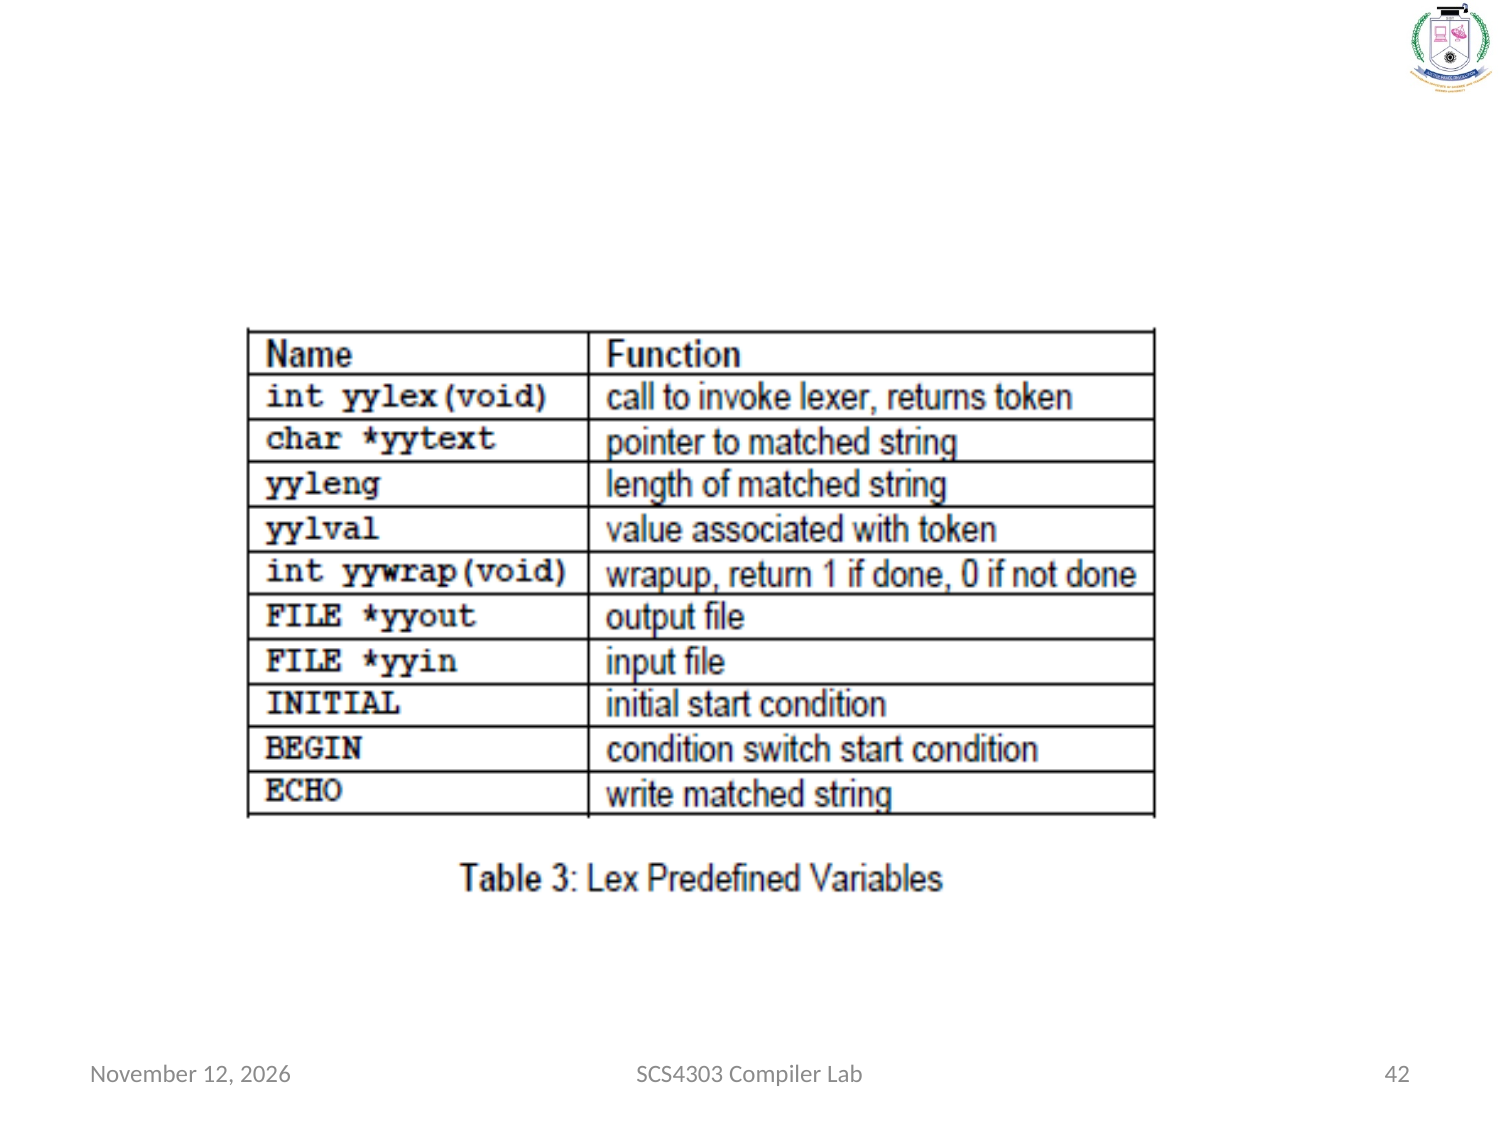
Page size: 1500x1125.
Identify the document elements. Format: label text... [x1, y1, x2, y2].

picture [179, 292, 1346, 926]
slide_number 42 [1074, 1042, 1425, 1103]
footer SCS4303 Compiler Lab [512, 1042, 988, 1103]
picture [1399, 0, 1500, 94]
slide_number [75, 1042, 425, 1103]
